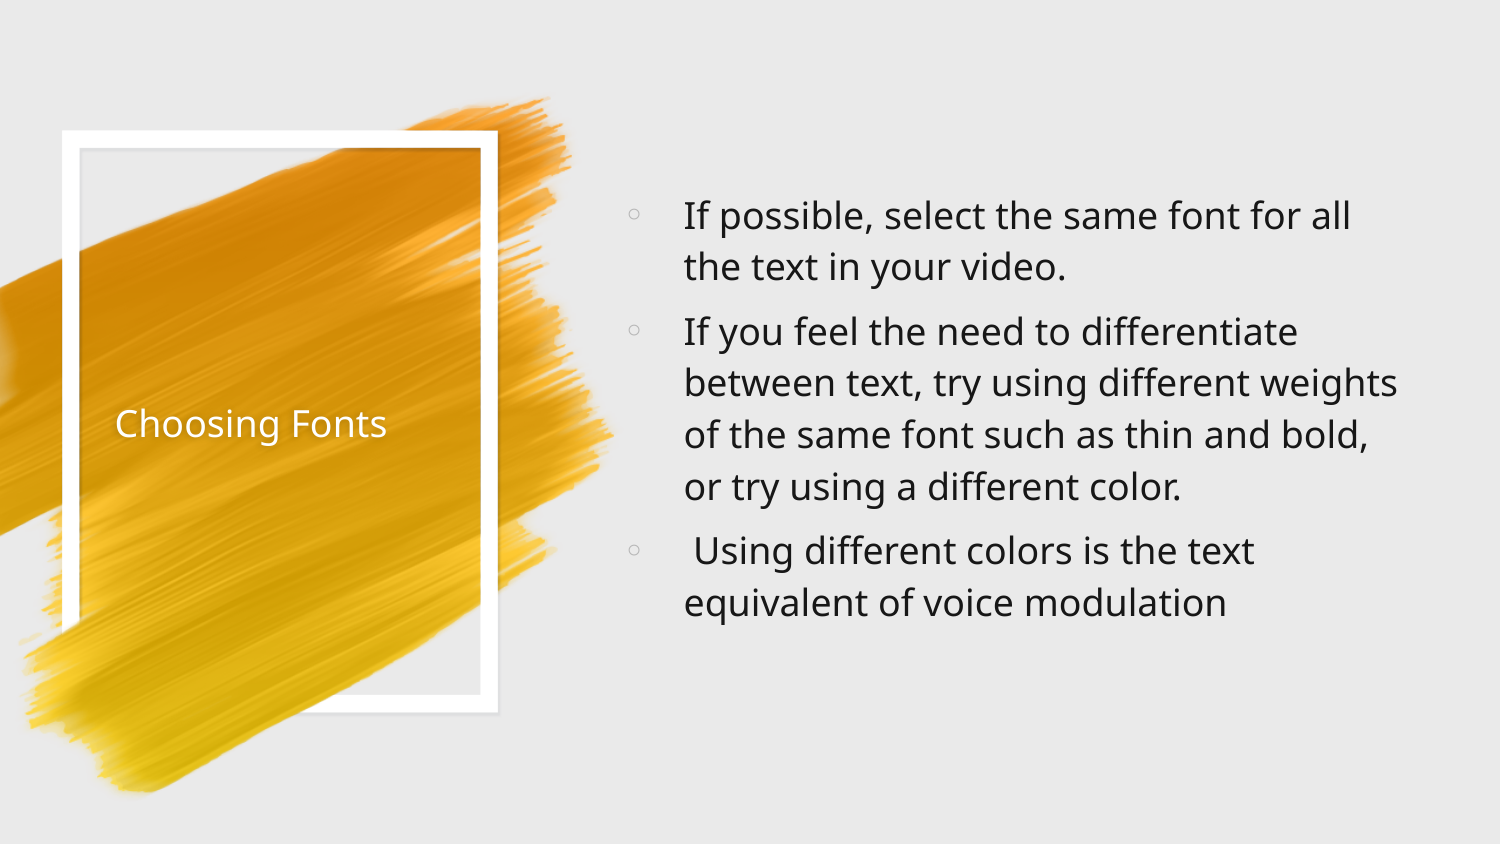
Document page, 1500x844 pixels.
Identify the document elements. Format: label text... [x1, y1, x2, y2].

title Choosing Fonts [114, 149, 576, 696]
picture [0, 0, 1500, 844]
list If possible, select the same font for all the text in your video. If you feel the need to differentiate between text, try using different weights of the same font such as thin and bold, or try using a different color. Using different colors is the text equivalent of voice modulation [608, 113, 1403, 696]
